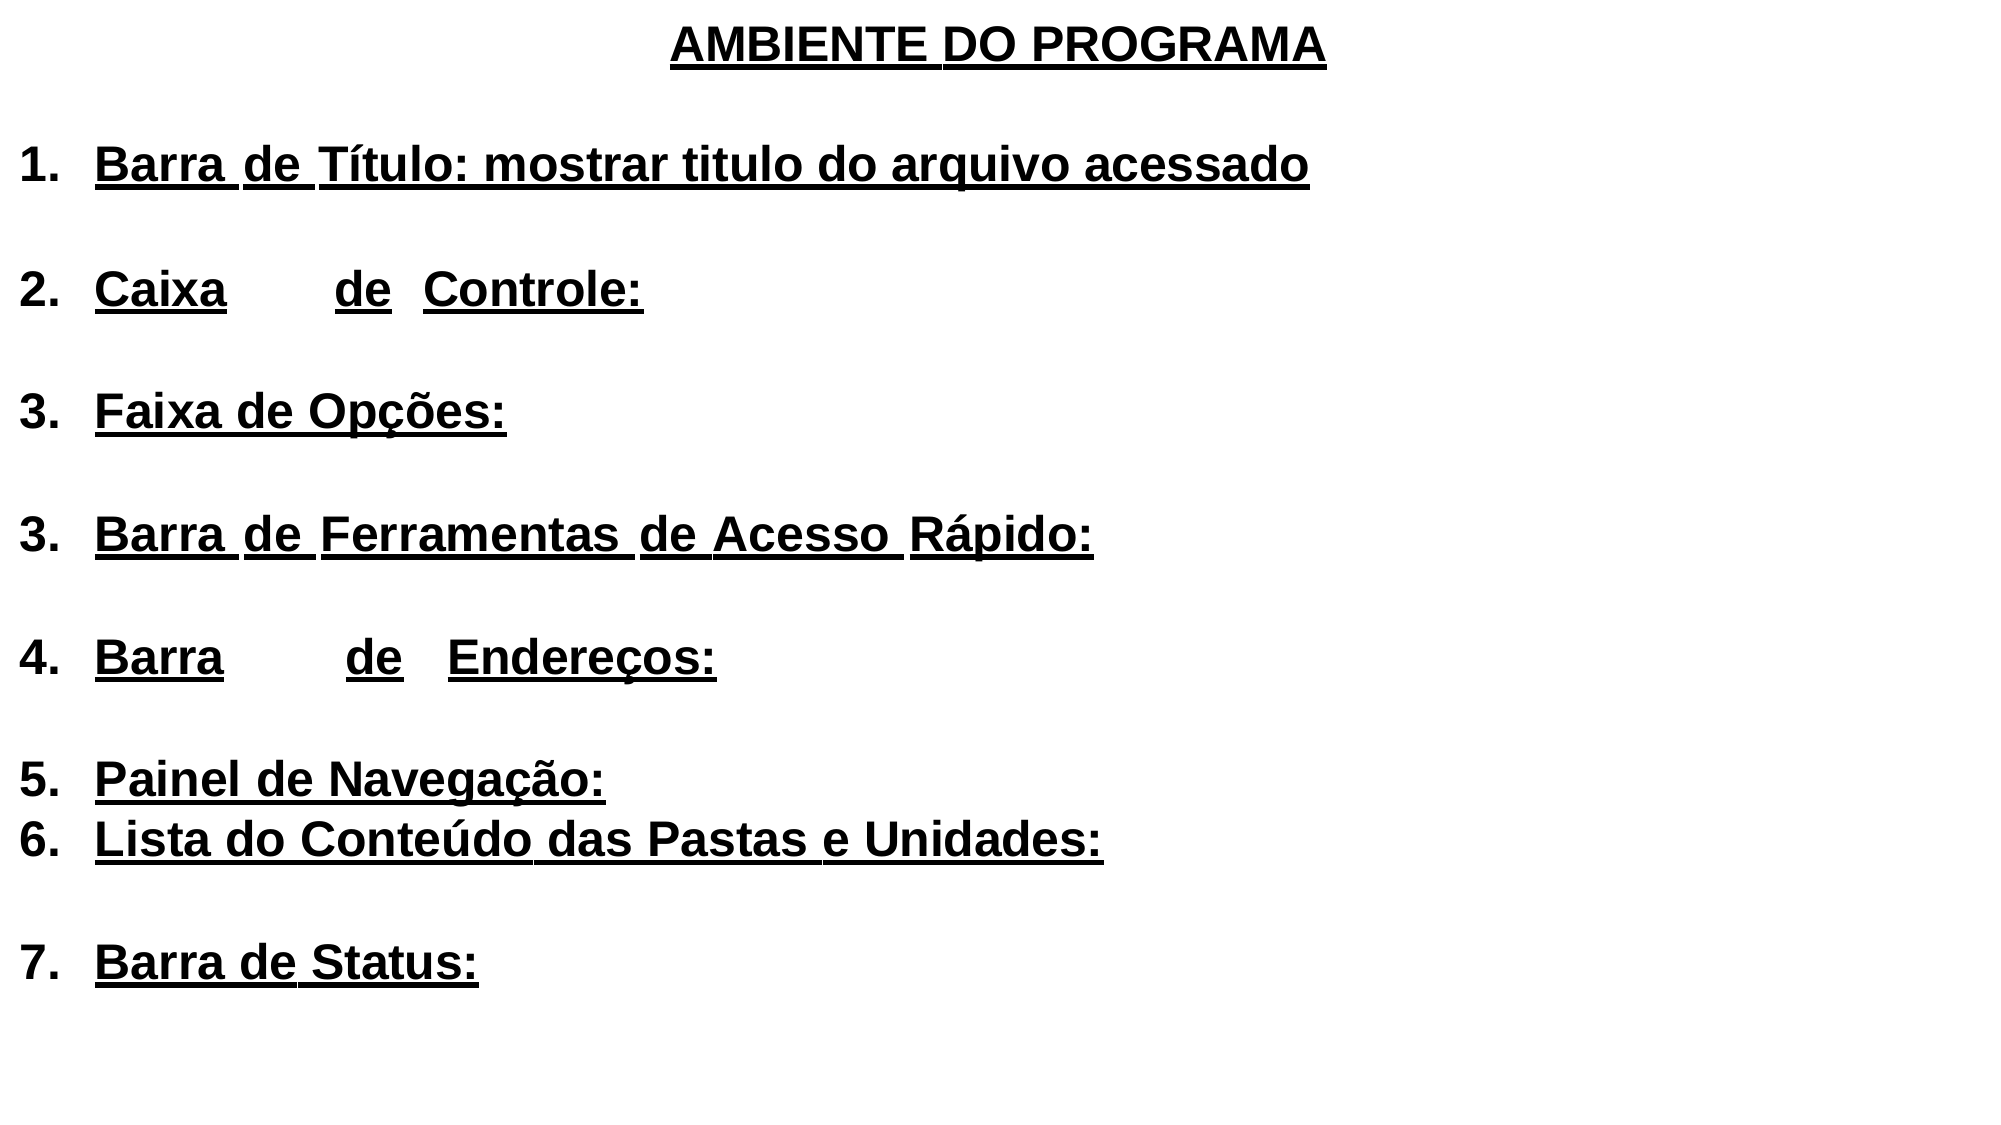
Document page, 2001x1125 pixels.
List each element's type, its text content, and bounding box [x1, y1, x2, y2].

title AMBIENTE DO PROGRAMA [389, 9, 1561, 129]
text_box Barra de Título: mostrar titulo do arquivo acessado Caixa de Controle: Faixa de Opções: Barra de Ferramentas de Acesso Rápido: Barra de Endereços: Painel de Navegação: Lista do Conteúdo das Pastas e Unidades: Barra de Status: [17, 129, 1938, 990]
